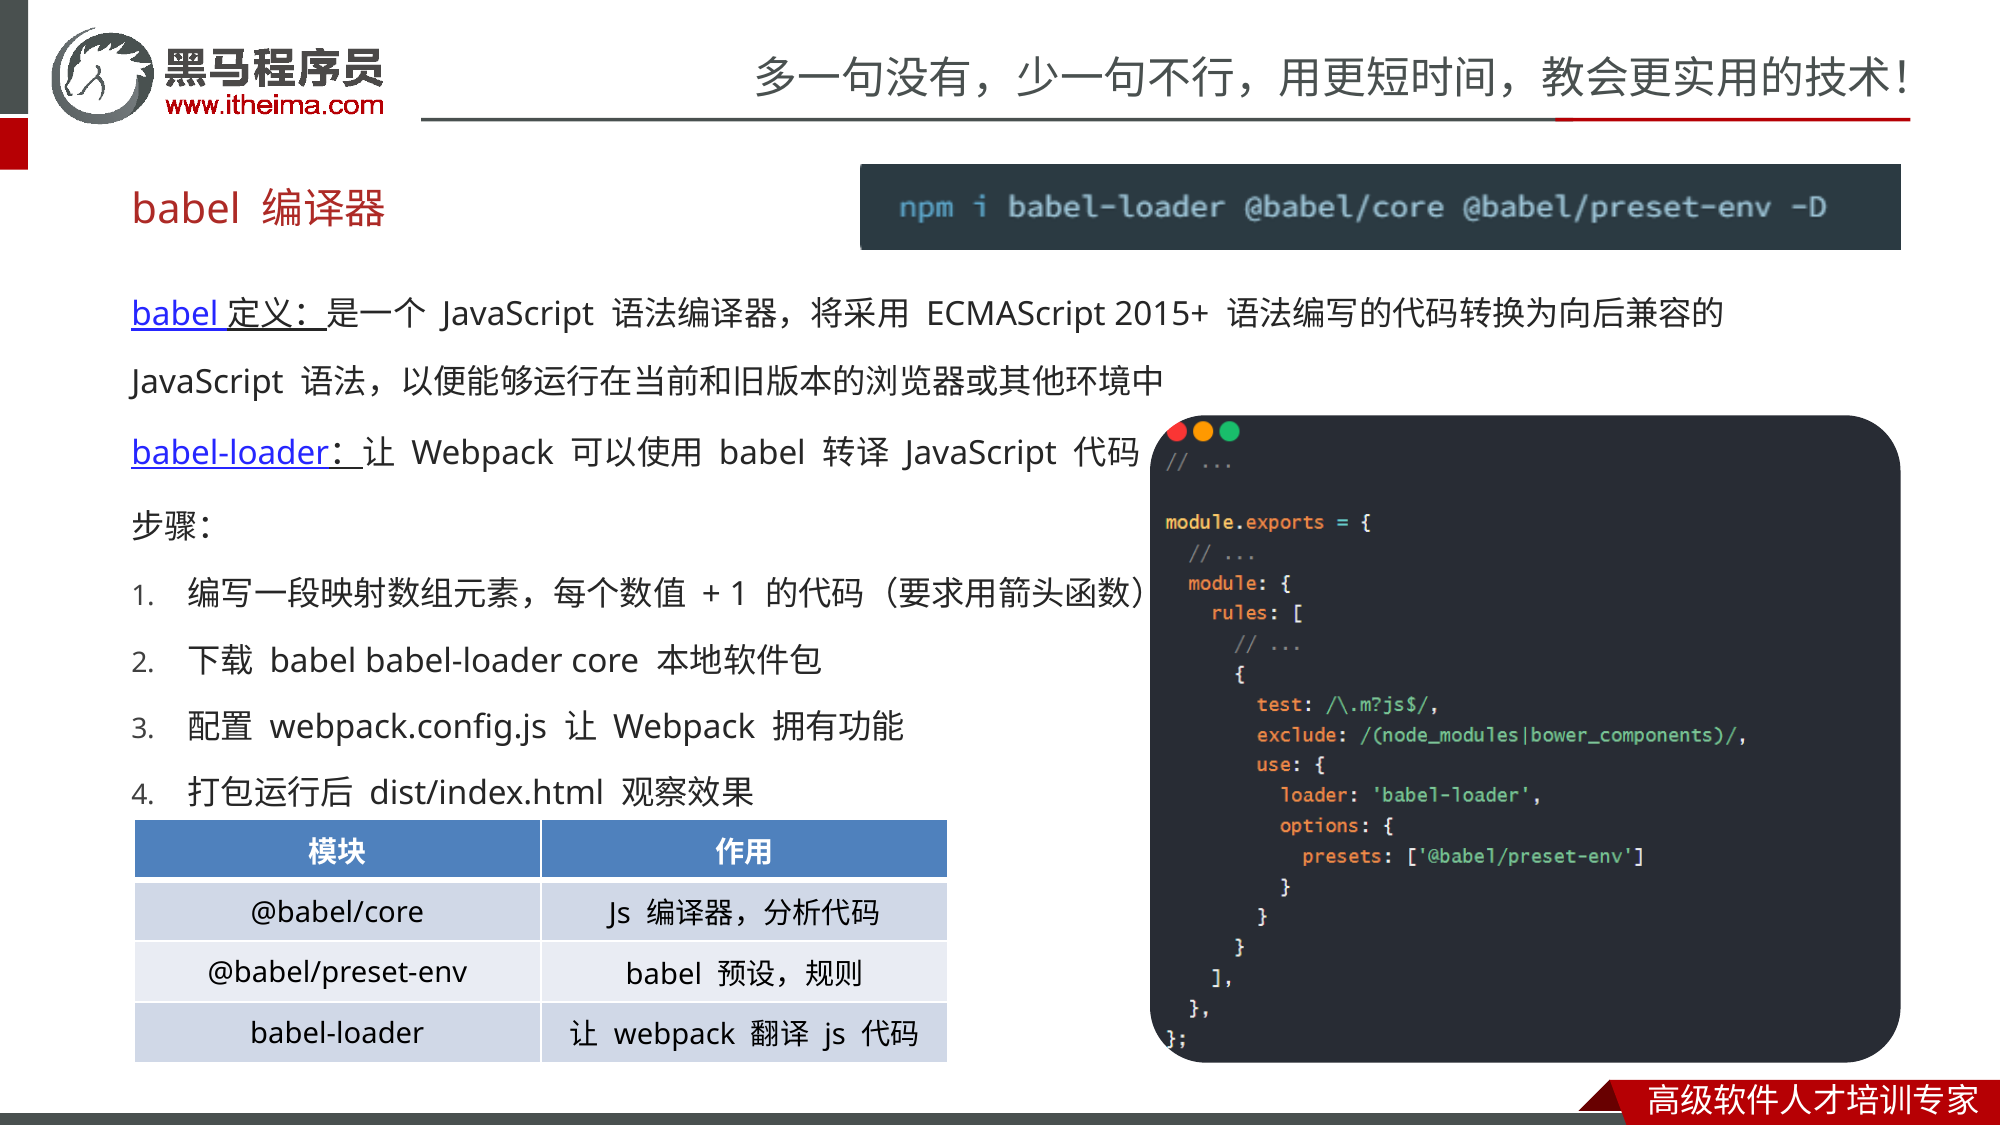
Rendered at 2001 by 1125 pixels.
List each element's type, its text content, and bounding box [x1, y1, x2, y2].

table_cell 让 webpack 翻译 js 代码 [542, 1003, 947, 1062]
table_cell babel-loader [135, 1003, 540, 1062]
picture [1149, 415, 1901, 1063]
table_cell @babel/preset-env [135, 942, 540, 1001]
table_cell babel 预设，规则 [542, 942, 947, 1001]
table_cell Js 编译器，分析代码 [542, 883, 947, 940]
table_header 模块 [135, 820, 540, 877]
picture [50, 26, 384, 125]
title babel 编译器 [116, 164, 857, 250]
picture [859, 164, 1901, 250]
table_cell @babel/core [135, 883, 540, 940]
table_header 作用 [542, 820, 947, 877]
list babel 定义：是一个 JavaScript 语法编译器，将采用 ECMAScript 2015+ 语法编写的代码转换为向后兼容的 JavaScript 语法，以便能够运行在当前和旧版本的浏览器或其他环境中 babel-loader：让 Webpack 可以使用 babel 转译 JavaScript 代码 步骤： 编写一段映射数组元素，每个数值 + 1 的代码（要求用箭头函数） 下载 babel babel-loader core 本地软件包 配置 webpack.config.js 让 Webpack 拥有功能 打包运行后 dist/index.html 观察效果 [116, 261, 1876, 1008]
